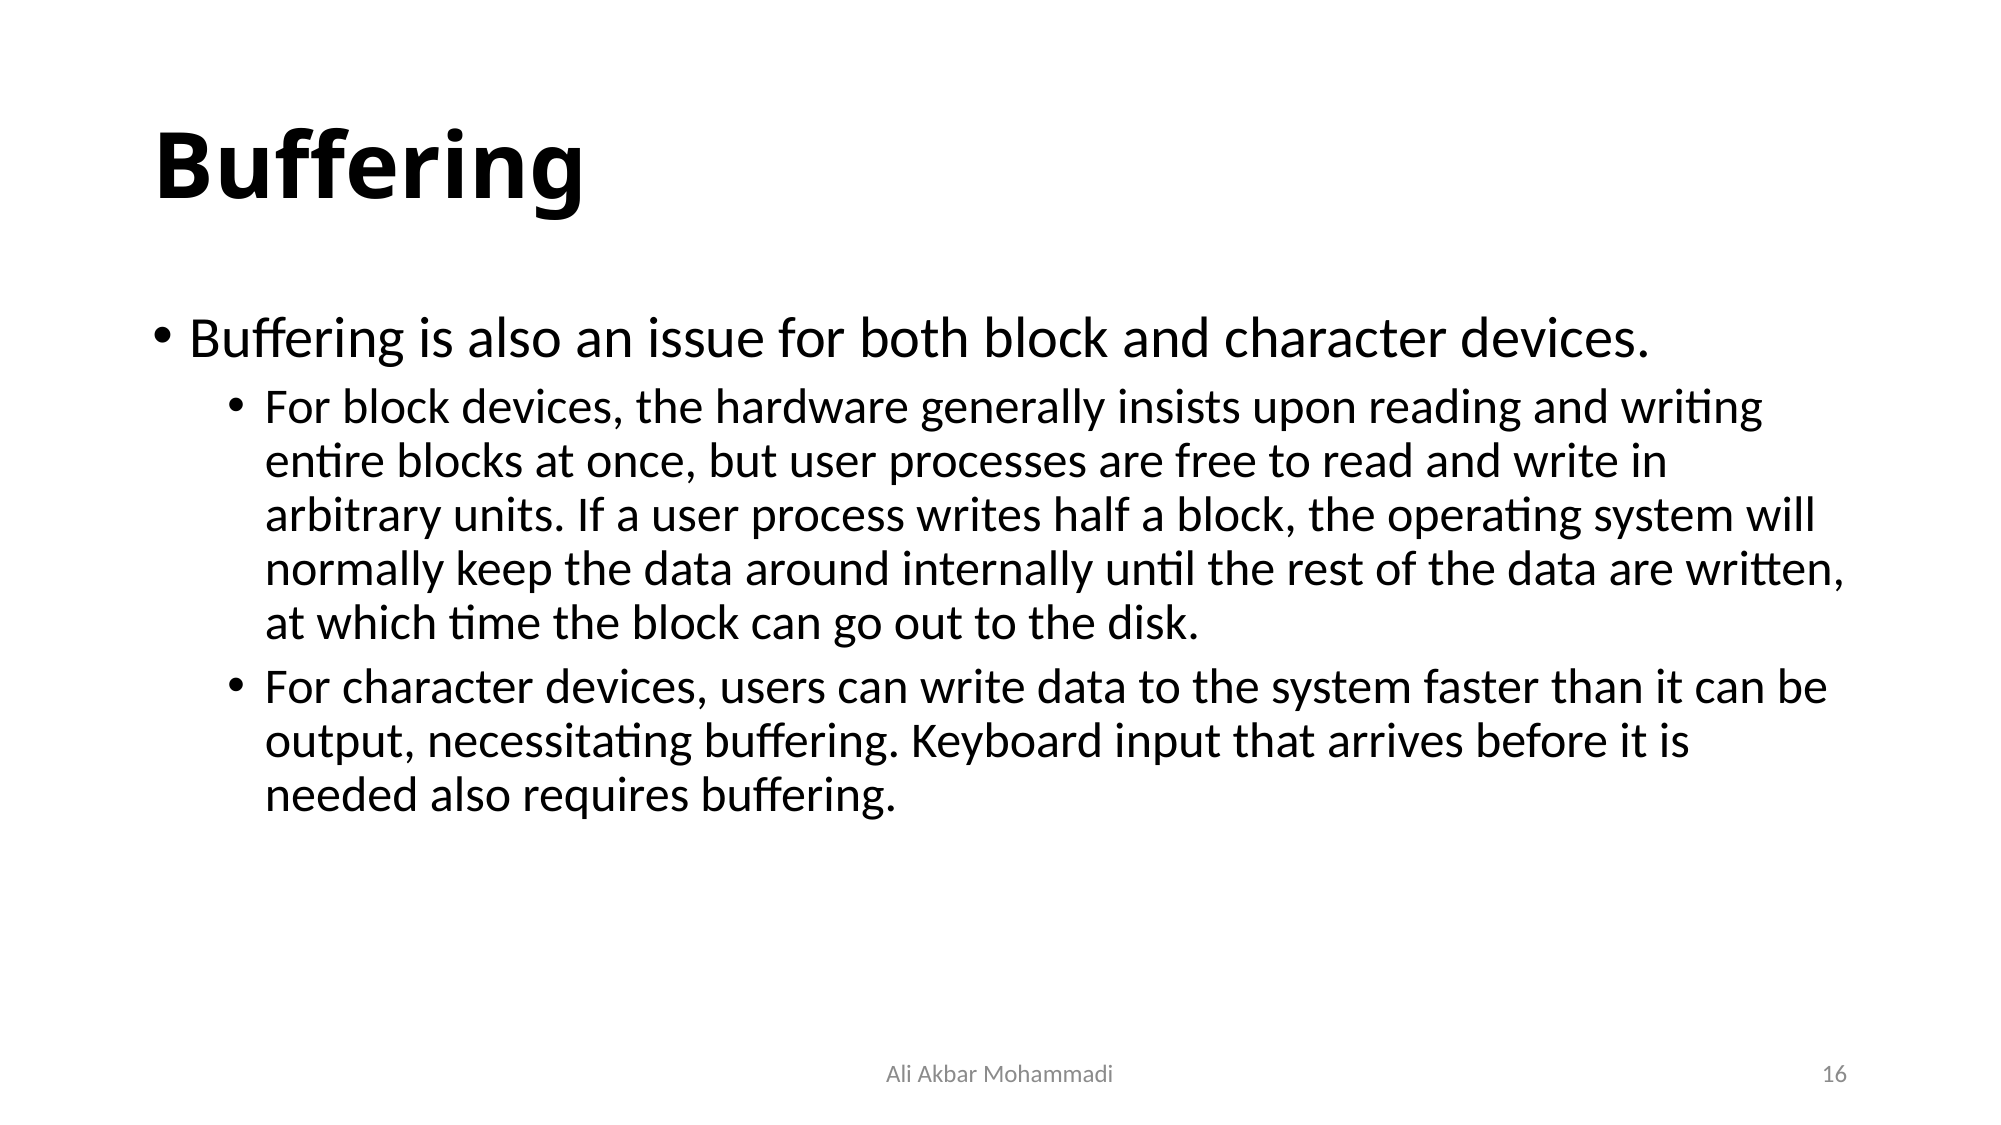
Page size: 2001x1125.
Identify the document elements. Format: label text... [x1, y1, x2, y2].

list Buffering is also an issue for both block and character devices. For block devices, the hardware generally insists upon reading and writing entire blocks at once, but user processes are free to read and write in arbitrary units. If a user process writes half a block, the operating system will normally keep the data around internally until the rest of the data are written, at which time the block can go out to the disk. For character devices, users can write data to the system faster than it can be output, necessitating buffering. Keyboard input that arrives before it is needed also requires buffering. [137, 299, 1863, 1014]
footer Ali Akbar Mohammadi [662, 1042, 1338, 1103]
title Buffering [137, 59, 1863, 278]
slide_number 16 [1412, 1042, 1863, 1103]
